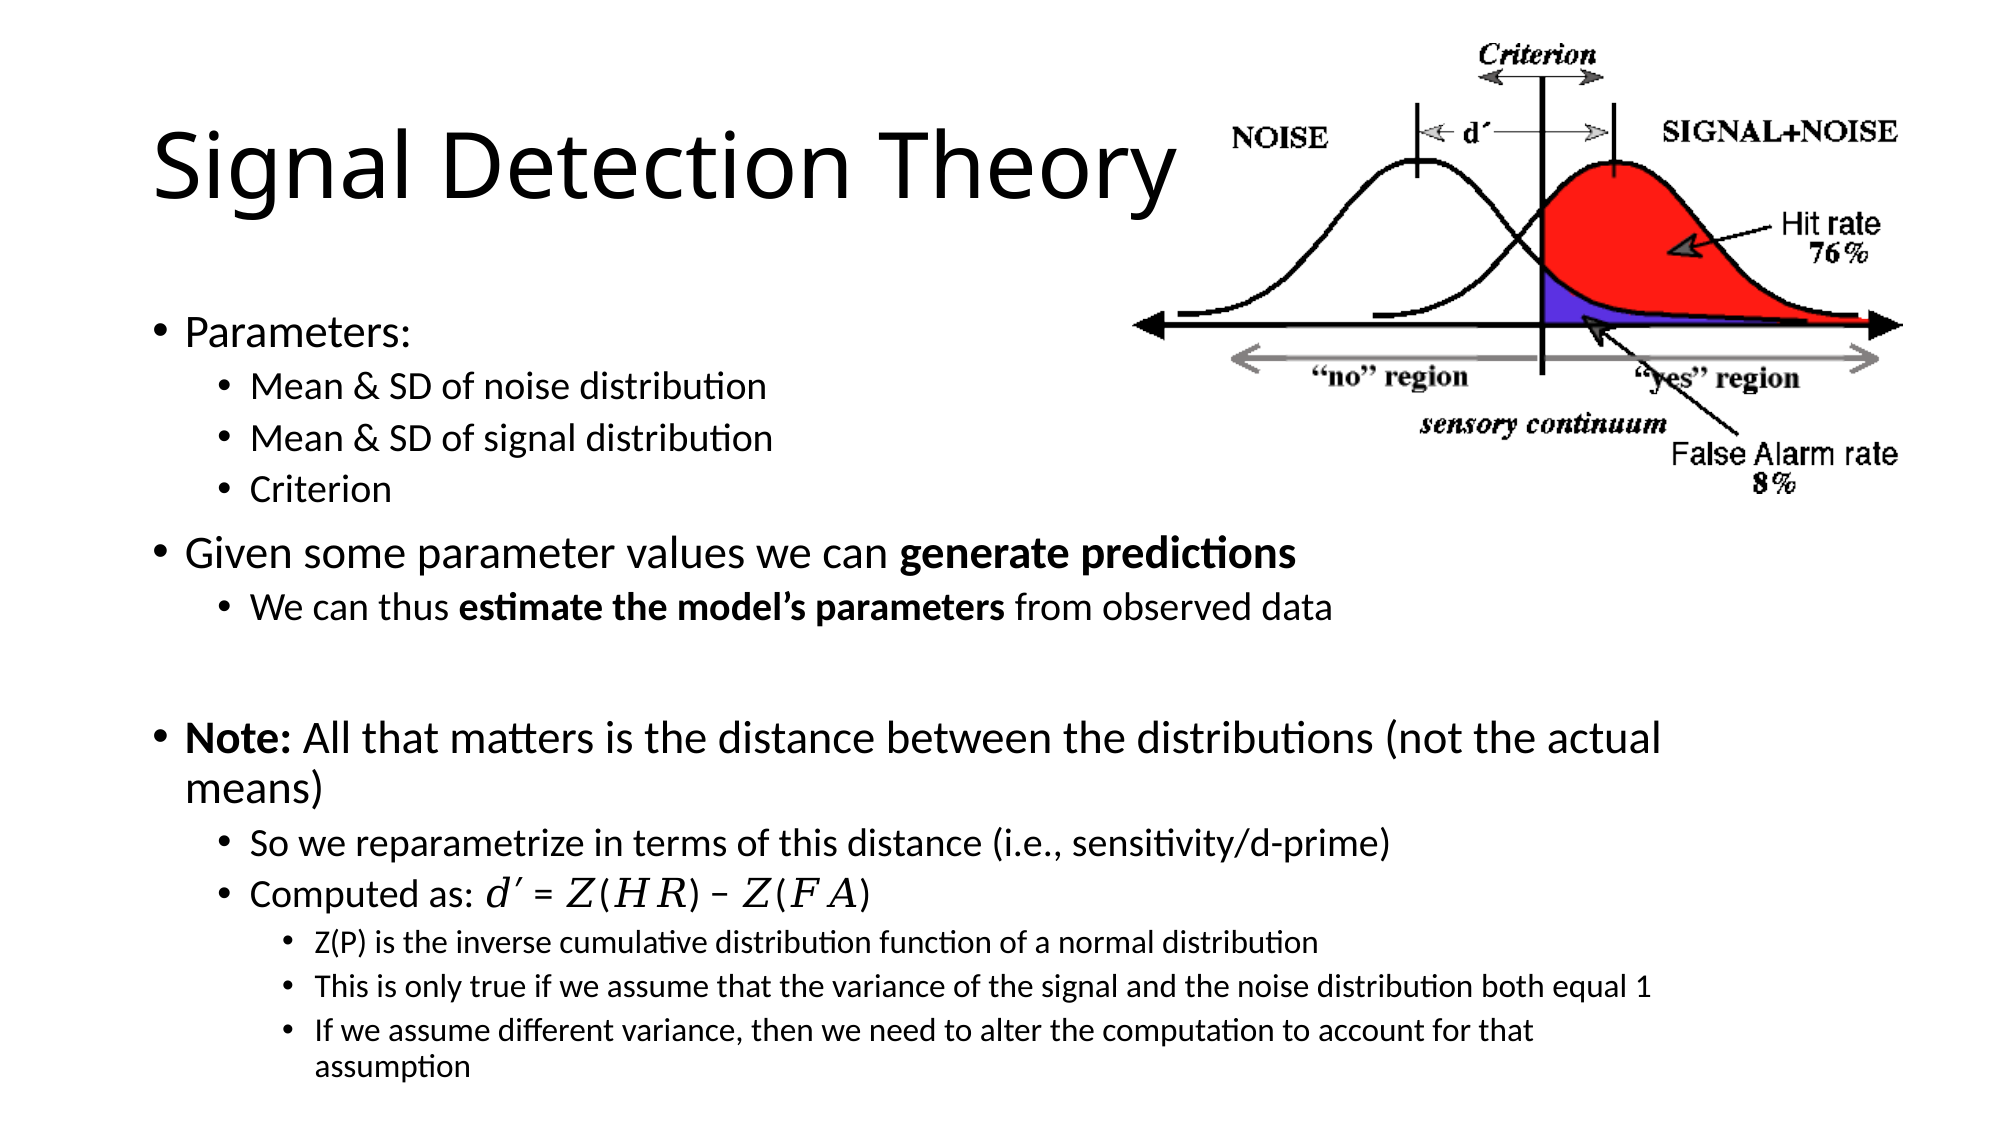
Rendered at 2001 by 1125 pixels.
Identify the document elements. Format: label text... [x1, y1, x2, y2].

picture [1132, 43, 1903, 494]
title Signal Detection Theory [137, 59, 1132, 278]
list Parameters: Mean & SD of noise distribution Mean & SD of signal distribution Criterion Given some parameter values we can generate predictions We can thus estimate the model’s parameters from observed data Note: All that matters is the distance between the distributions (not the actual means) So we reparametrize in terms of this distance (i.e., sensitivity/d-prime) Computed as: 𝑑′ = 𝑍(𝐻𝑅) − 𝑍(𝐹𝐴) Z(P) is the inverse cumulative distribution function of a normal distribution This is only true if we assume that the variance of the signal and the noise distribution both equal 1 If we assume different variance, then we need to alter the computation to account for that assumption [137, 299, 1688, 1105]
